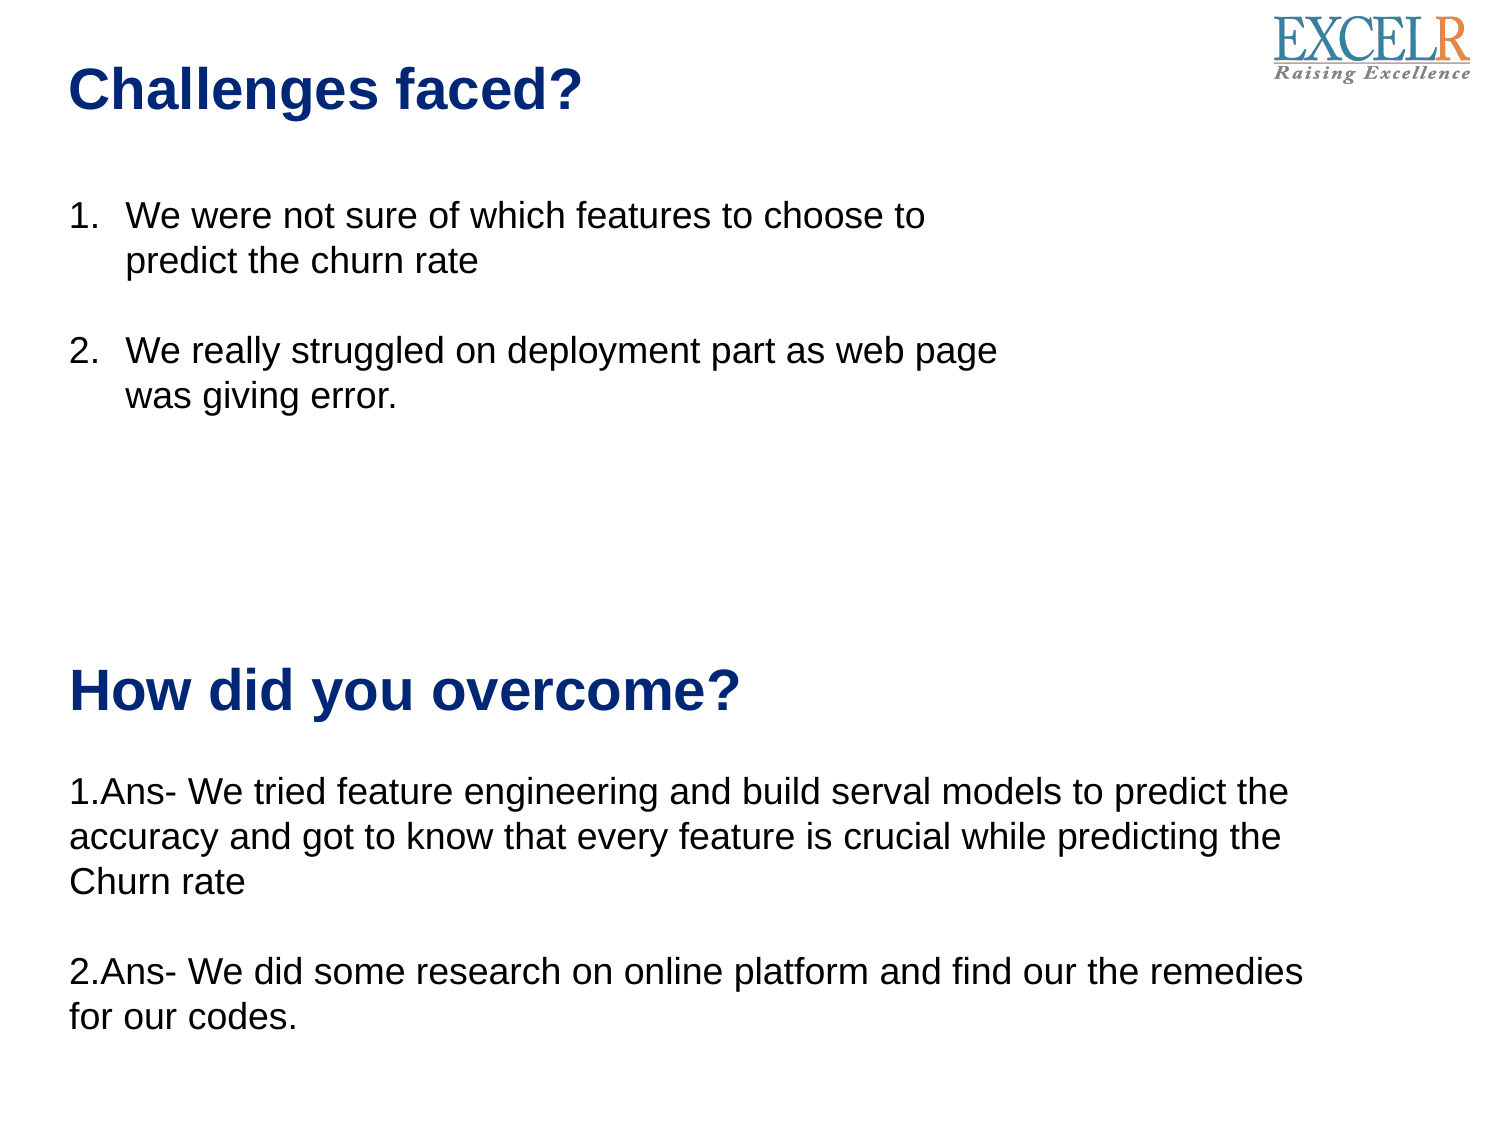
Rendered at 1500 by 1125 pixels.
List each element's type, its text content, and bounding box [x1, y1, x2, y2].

picture [1274, 16, 1470, 85]
text_box Challenges faced? We were not sure of which features to choose to predict the churn rate We really struggled on deployment part as web page was giving error. [54, 43, 1057, 424]
text_box How did you overcome? 1.Ans- We tried feature engineering and build serval models to predict the accuracy and got to know that every feature is crucial while predicting the Churn rate 2.Ans- We did some research on online platform and find our the remedies for our codes. [54, 644, 1370, 1045]
